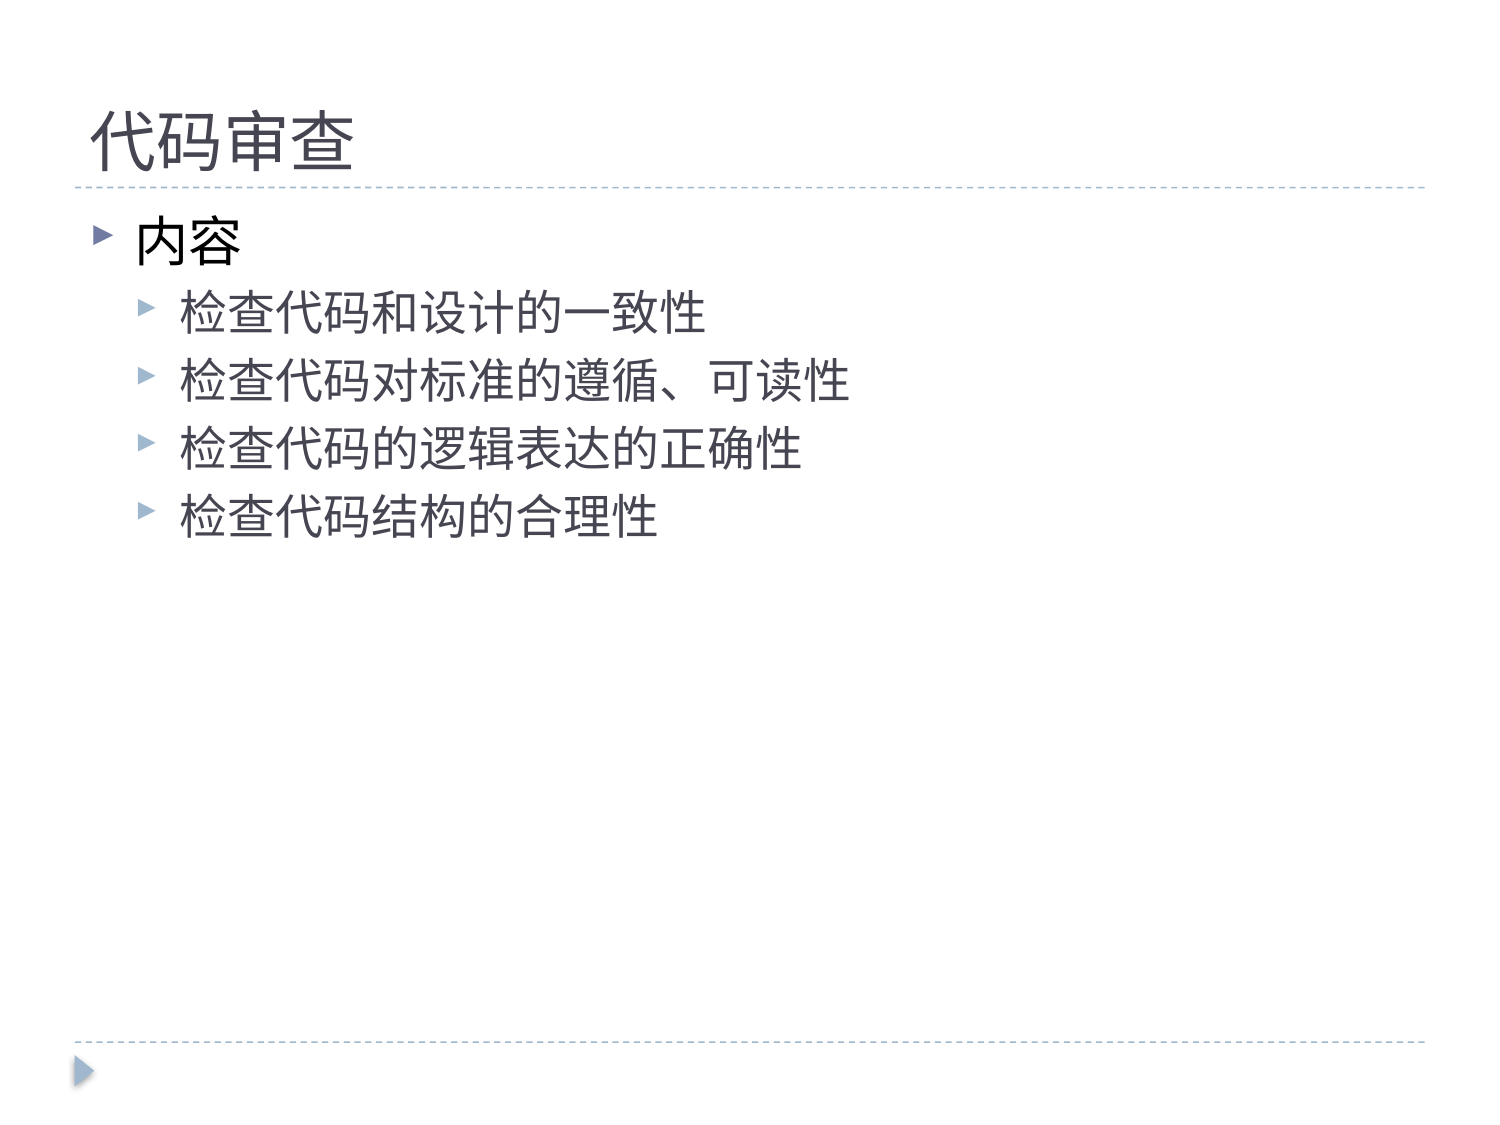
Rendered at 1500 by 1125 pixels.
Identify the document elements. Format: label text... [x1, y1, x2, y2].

title 代码审查 [75, 24, 1425, 188]
list 内容 检查代码和设计的一致性 检查代码对标准的遵循、可读性 检查代码的逻辑表达的正确性 检查代码结构的合理性 [75, 200, 1425, 1006]
